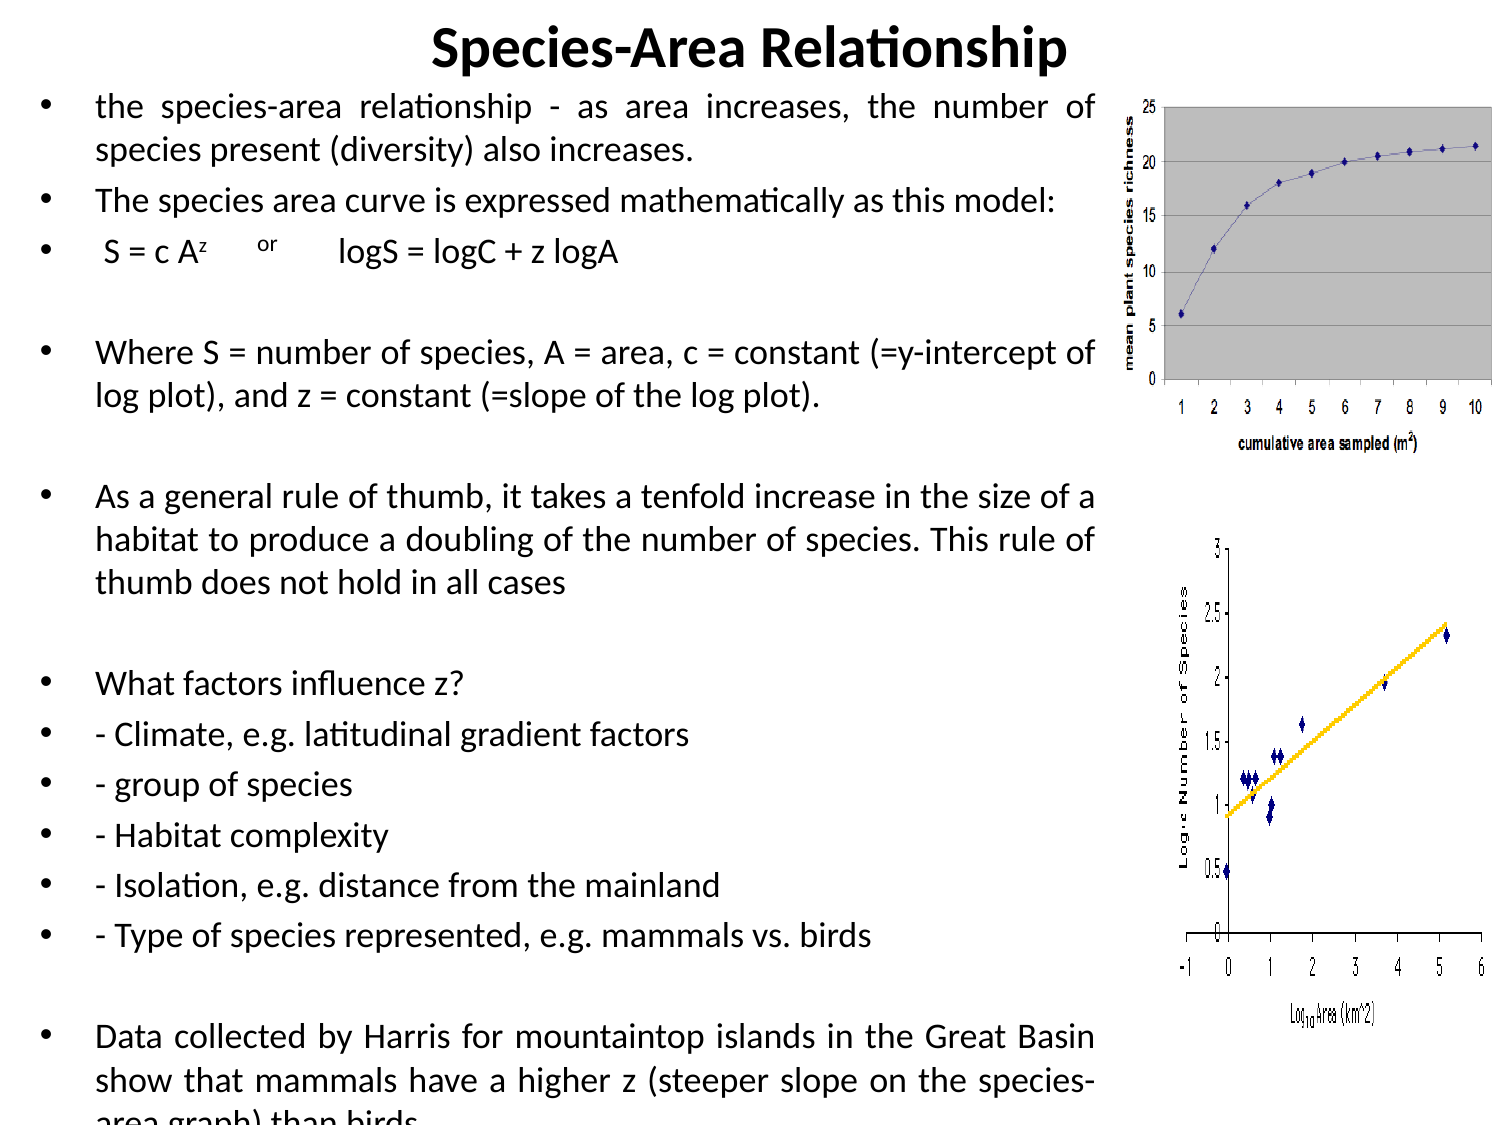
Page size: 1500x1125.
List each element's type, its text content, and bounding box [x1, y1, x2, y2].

picture [1112, 87, 1500, 463]
list the species-area relationship - as area increases, the number of species present (diversity) also increases. The species area curve is expressed mathematically as this model: S = c Az or logS = logC + z logA Where S = number of species, A = area, c = constant (=y-intercept of log plot), and z = constant (=slope of the log plot). As a general rule of thumb, it takes a tenfold increase in the size of a habitat to produce a doubling of the number of species. This rule of thumb does not hold in all cases What factors influence z? - Climate, e.g. latitudinal gradient factors - group of species - Habitat complexity - Isolation, e.g. distance from the mainland - Type of species represented, e.g. mammals vs. birds Data collected by Harris for mountaintop islands in the Great Basin show that mammals have a higher z (steeper slope on the species-area graph) than birds. [24, 75, 1113, 1125]
picture [1149, 499, 1500, 1063]
title Species-Area Relationship [75, 0, 1425, 85]
